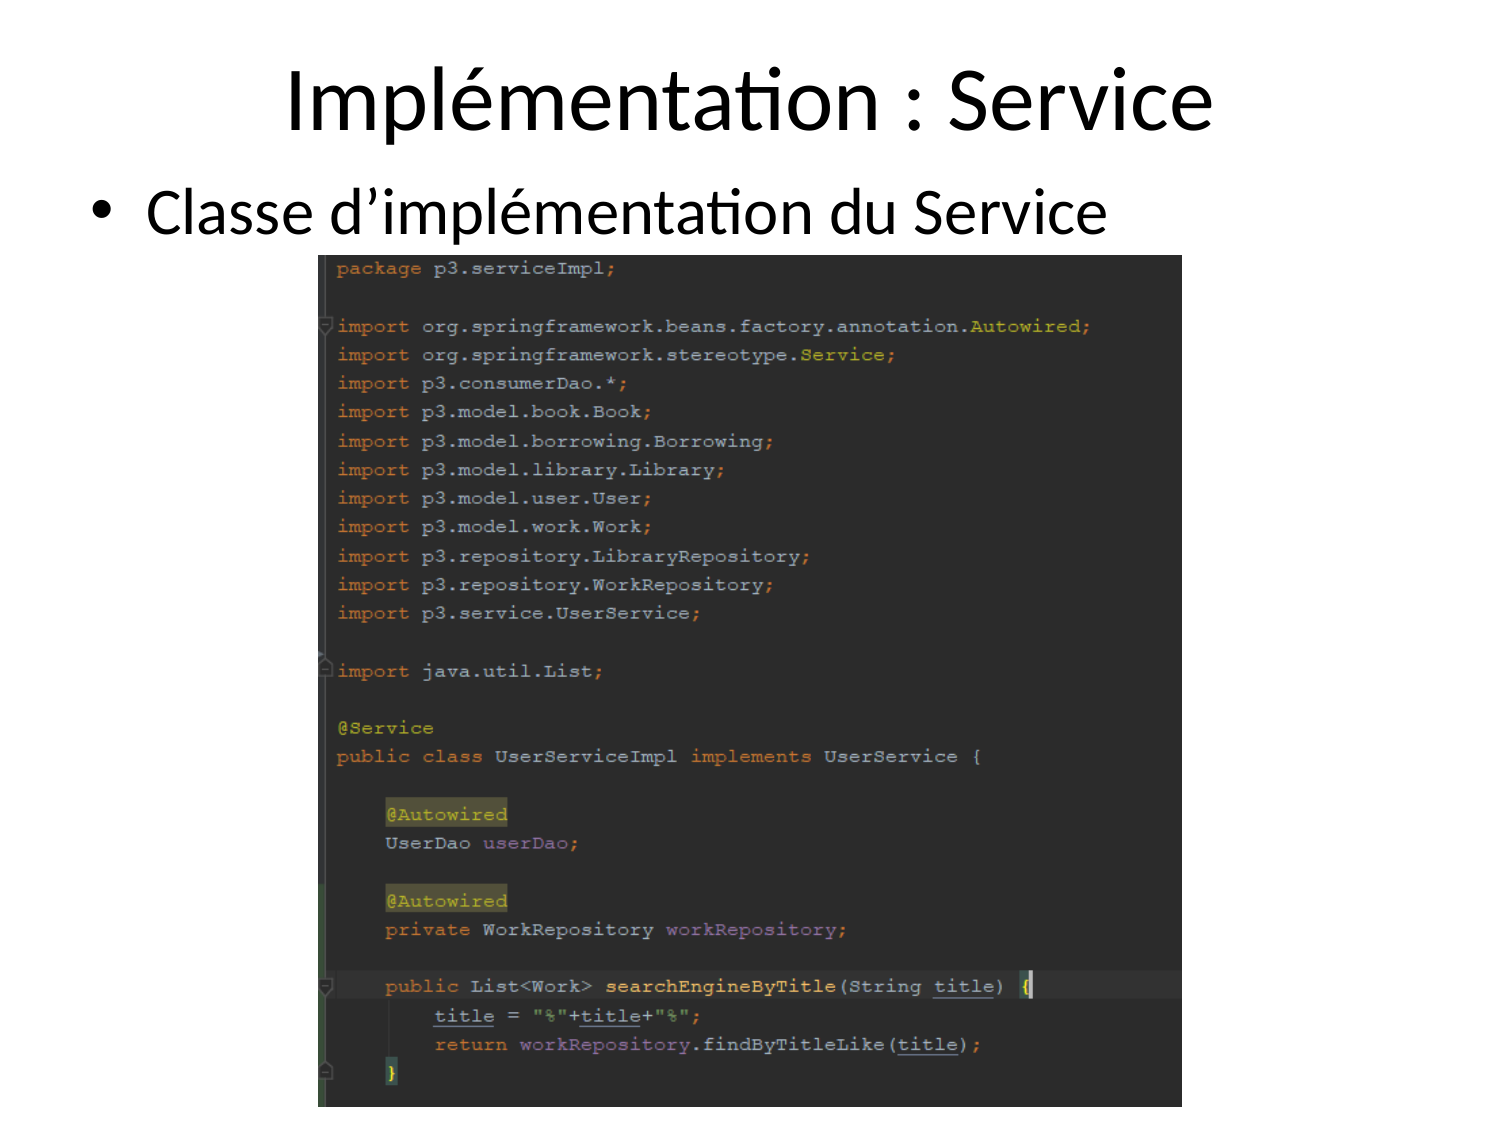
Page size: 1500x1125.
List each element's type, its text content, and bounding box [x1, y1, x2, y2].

picture [318, 255, 1182, 1108]
list Classe d’implémentation du Service [75, 160, 1425, 904]
title Implémentation : Service [75, 0, 1426, 188]
